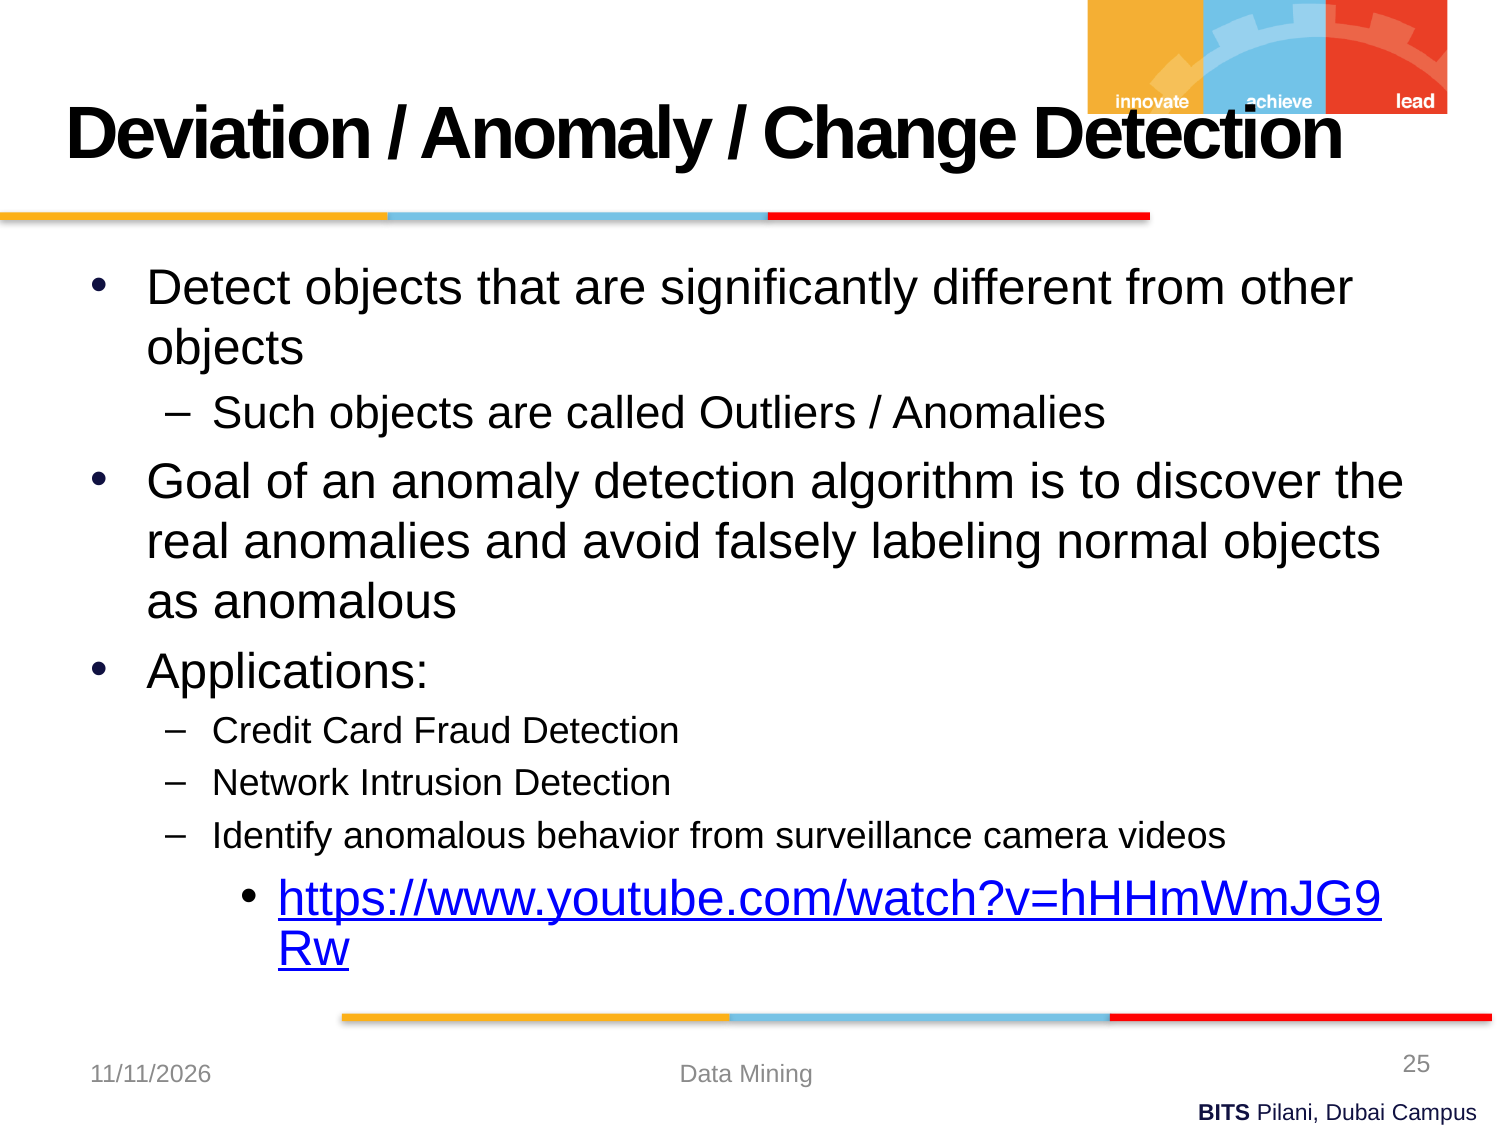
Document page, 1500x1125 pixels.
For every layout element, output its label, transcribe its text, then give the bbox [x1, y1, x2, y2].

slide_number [75, 1042, 425, 1103]
list Detect objects that are significantly different from other objects Such objects are called Outliers / Anomalies Goal of an anomaly detection algorithm is to discover the real anomalies and avoid falsely labeling normal objects as anomalous Applications: Credit Card Fraud Detection Network Intrusion Detection Identify anomalous behavior from surveillance camera videos https://www.youtube.com/watch?v=hHHmWmJG9Rw [75, 246, 1425, 989]
picture [1087, 0, 1448, 114]
title Deviation / Anomaly / Change Detection [50, 34, 1400, 223]
footer Data Mining [512, 1042, 988, 1103]
slide_number 25 [1095, 1032, 1446, 1093]
